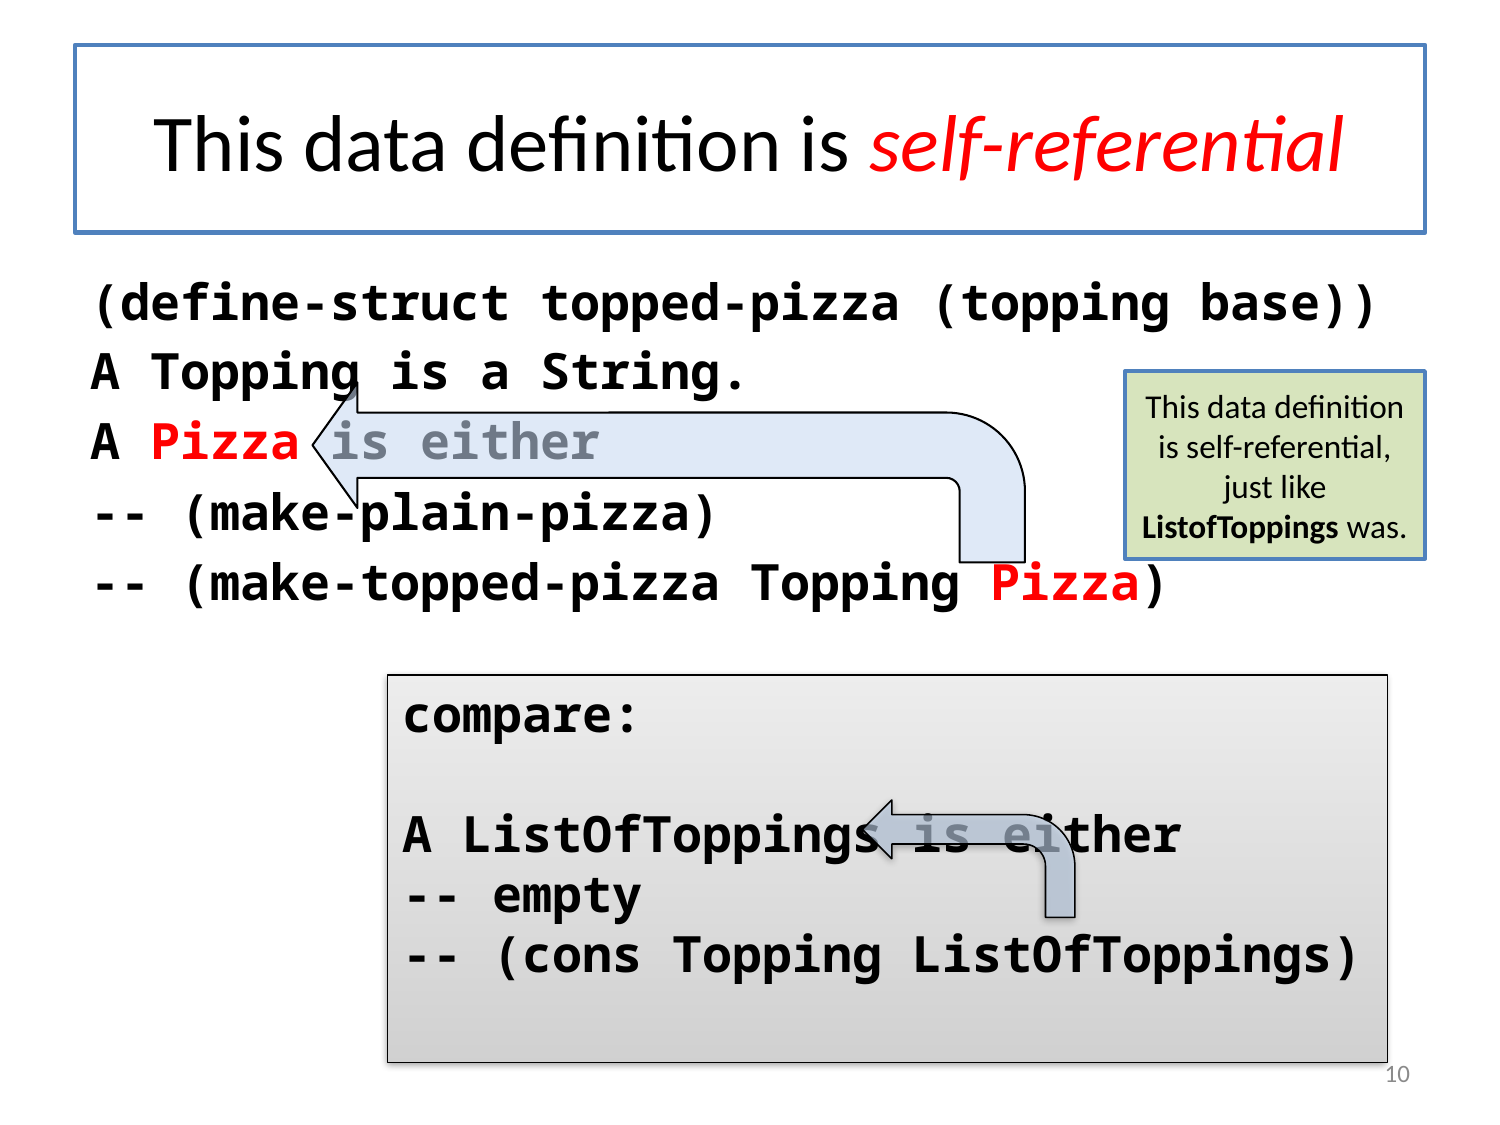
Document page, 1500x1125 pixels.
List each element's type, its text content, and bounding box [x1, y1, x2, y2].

slide_number 10 [1074, 1042, 1425, 1103]
title This data definition is self-referential [73, 43, 1427, 235]
text_box [310, 380, 1028, 565]
text_box This data definition is self-referential, just like ListofToppings was. [1123, 369, 1427, 561]
list (define-struct topped-pizza (topping base)) A Topping is a String. A Pizza is either -- (make-plain-pizza) -- (make-topped-pizza Topping Pizza) [75, 262, 1425, 1005]
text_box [387, 674, 1388, 1063]
